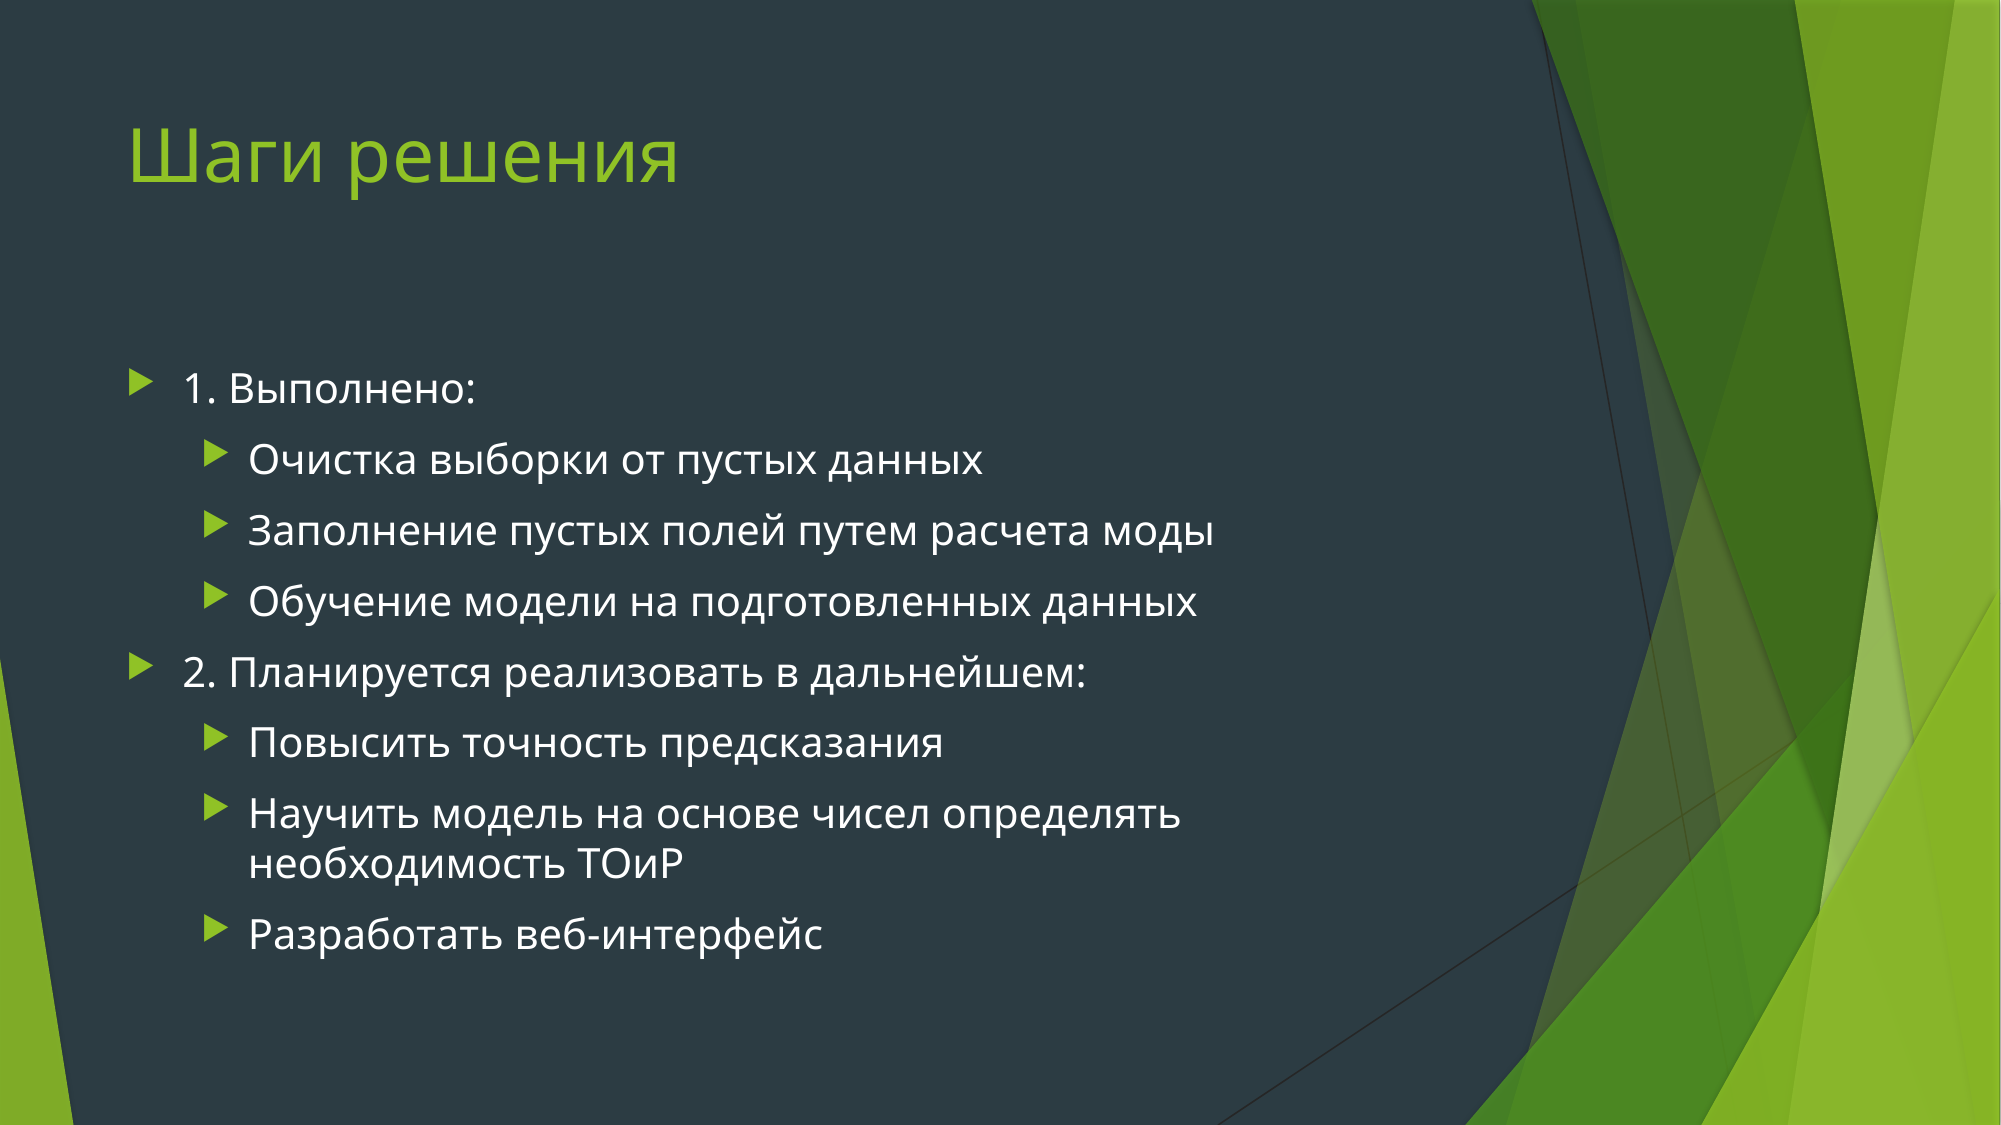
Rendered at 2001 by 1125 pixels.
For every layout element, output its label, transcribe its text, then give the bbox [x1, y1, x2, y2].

list 1. Выполнено: Очистка выборки от пустых данных Заполнение пустых полей путем расчета моды Обучение модели на подготовленных данных 2. Планируется реализовать в дальнейшем: Повысить точность предсказания Научить модель на основе чисел определять необходимость ТОиР Разработать веб-интерфейс [111, 354, 1522, 992]
title Шаги решения [111, 99, 1522, 317]
